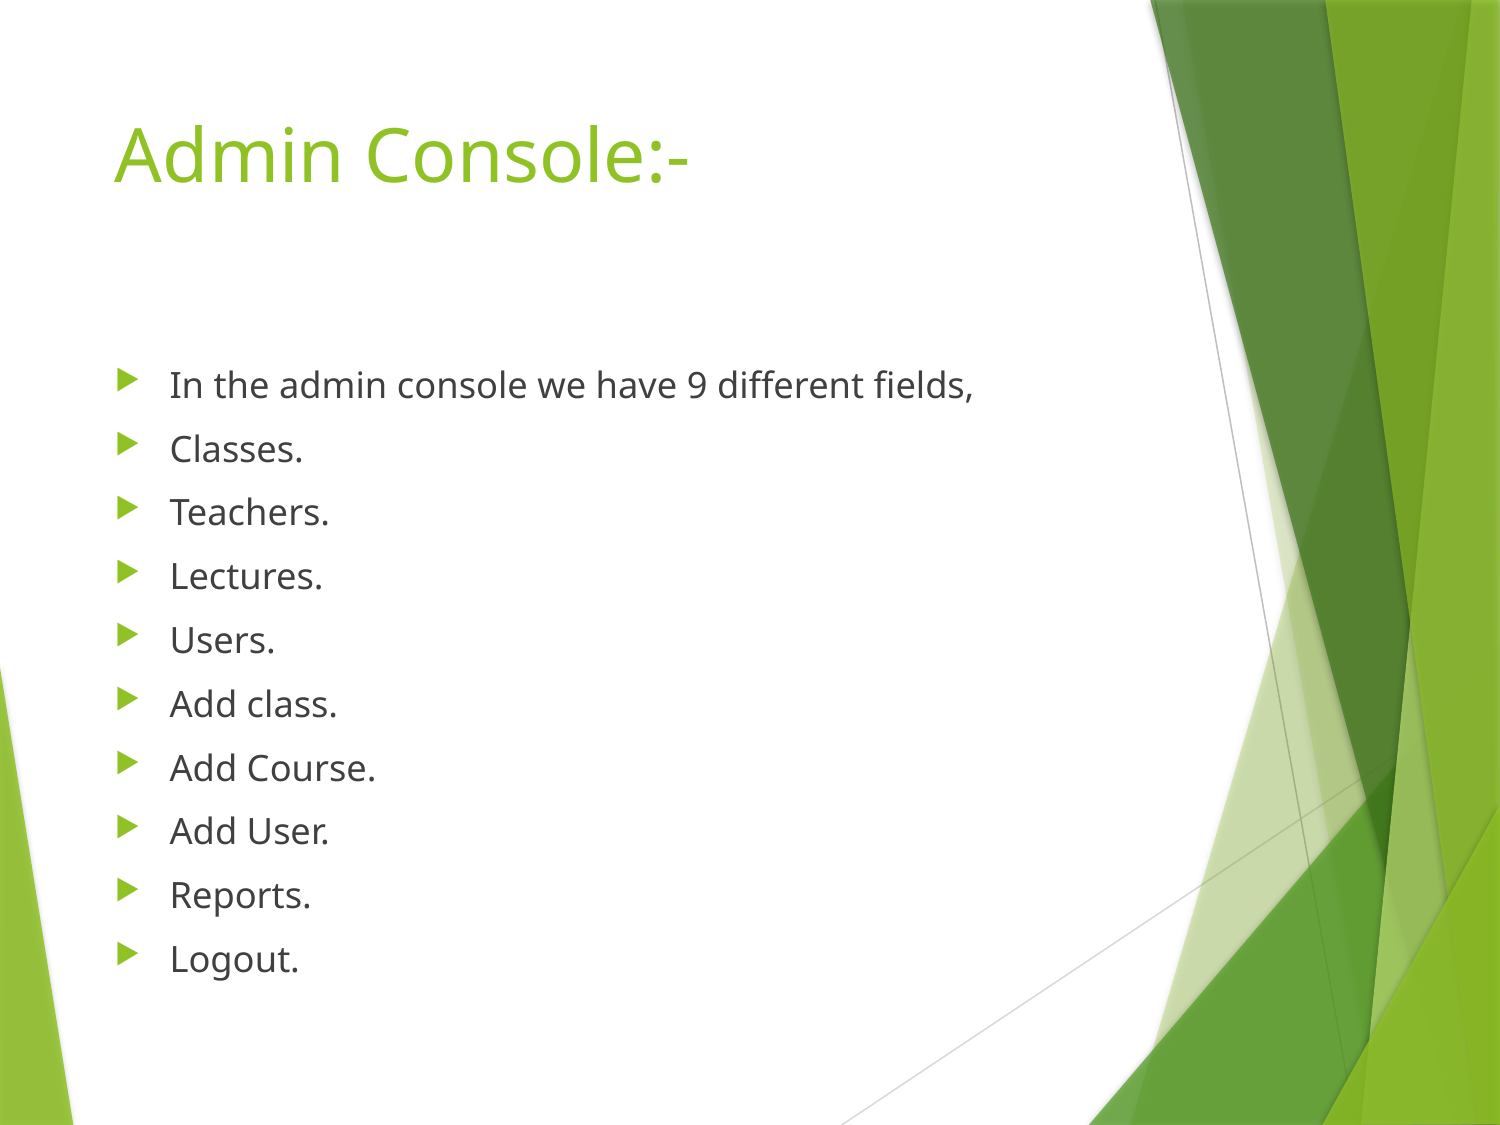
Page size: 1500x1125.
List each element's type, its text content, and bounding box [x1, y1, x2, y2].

title Admin Console:- [99, 99, 1142, 317]
list In the admin console we have 9 different fields, Classes. Teachers. Lectures. Users. Add class. Add Course. Add User. Reports. Logout. [99, 354, 1142, 992]
